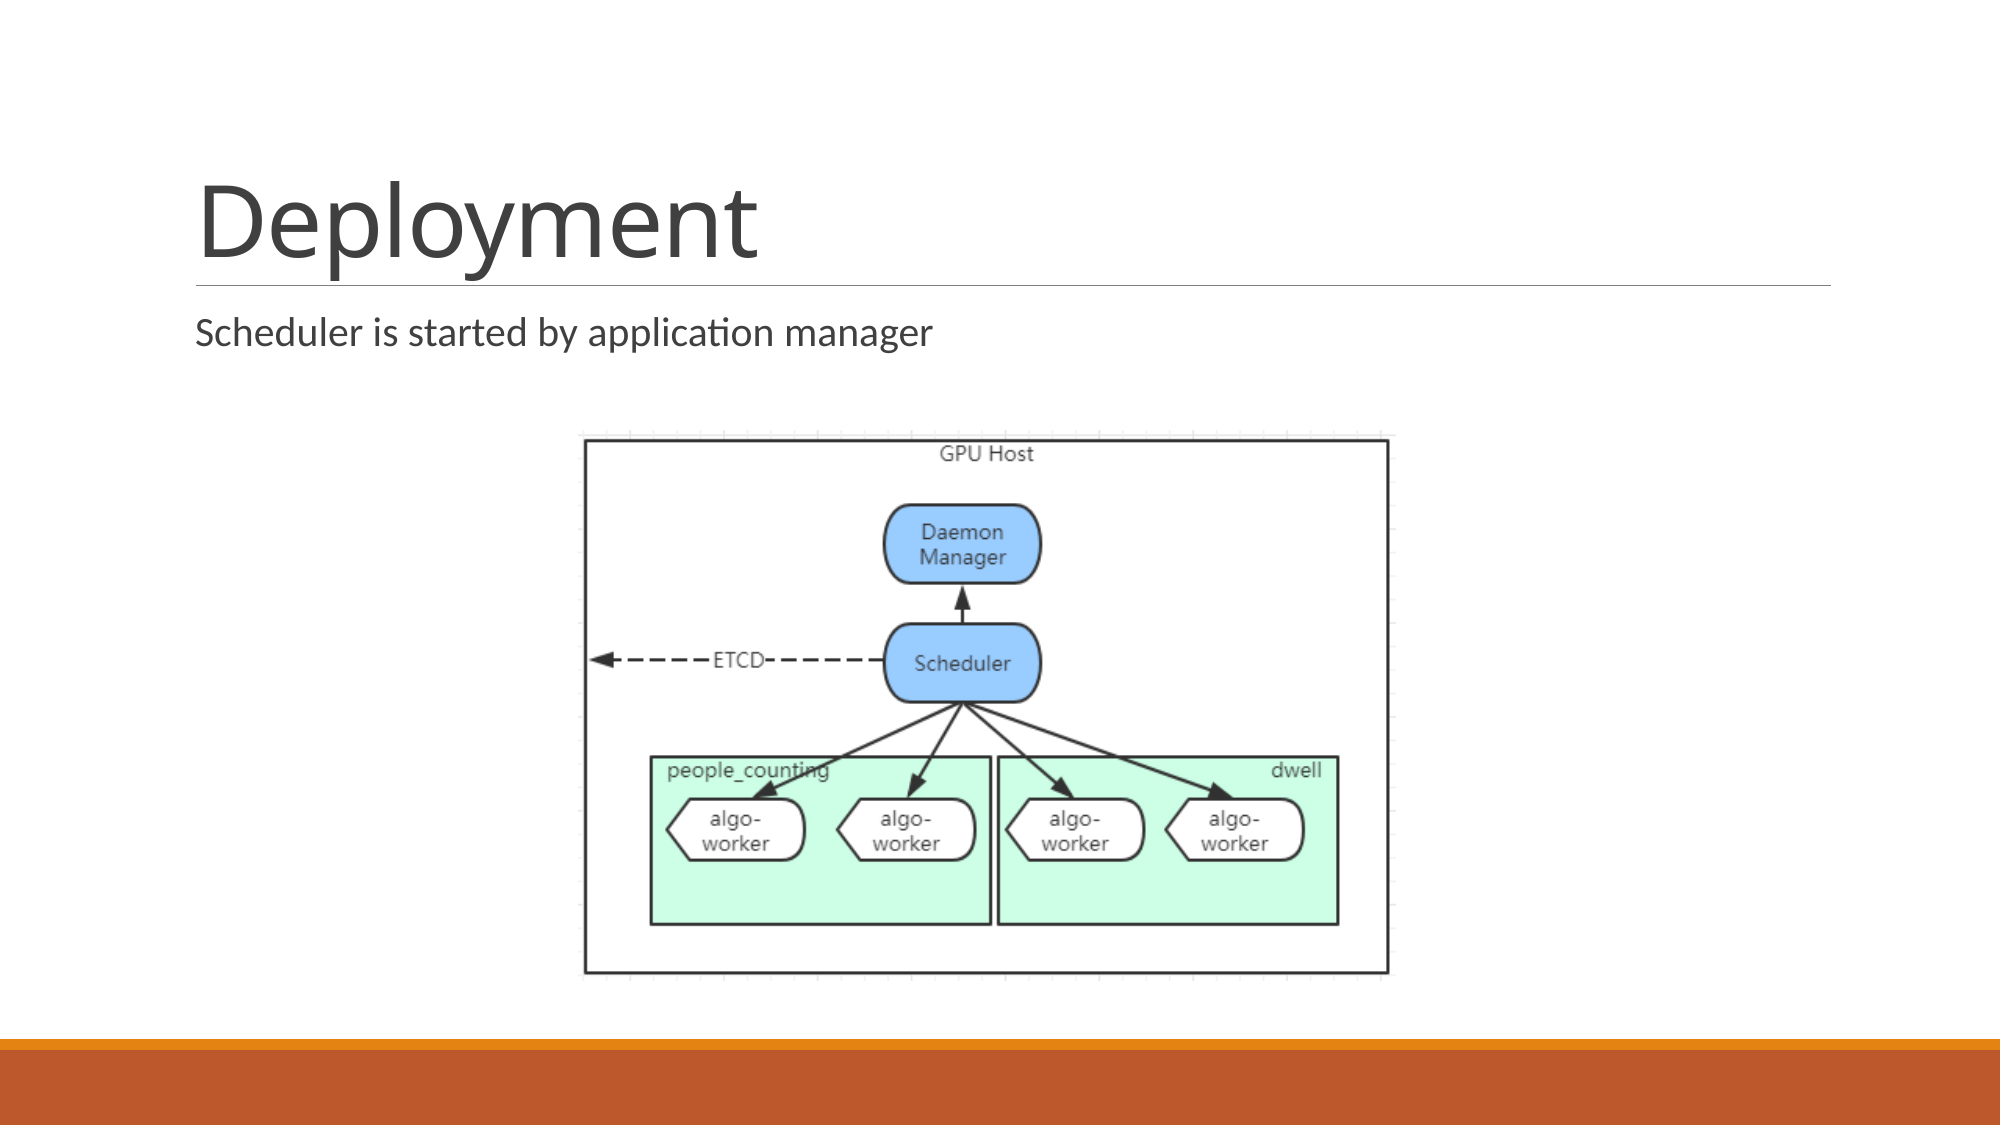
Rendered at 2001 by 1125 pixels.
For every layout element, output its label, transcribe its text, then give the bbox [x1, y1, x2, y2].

picture [578, 430, 1397, 982]
title Deployment [180, 47, 1830, 285]
list Scheduler is started by application manager [180, 302, 1830, 963]
